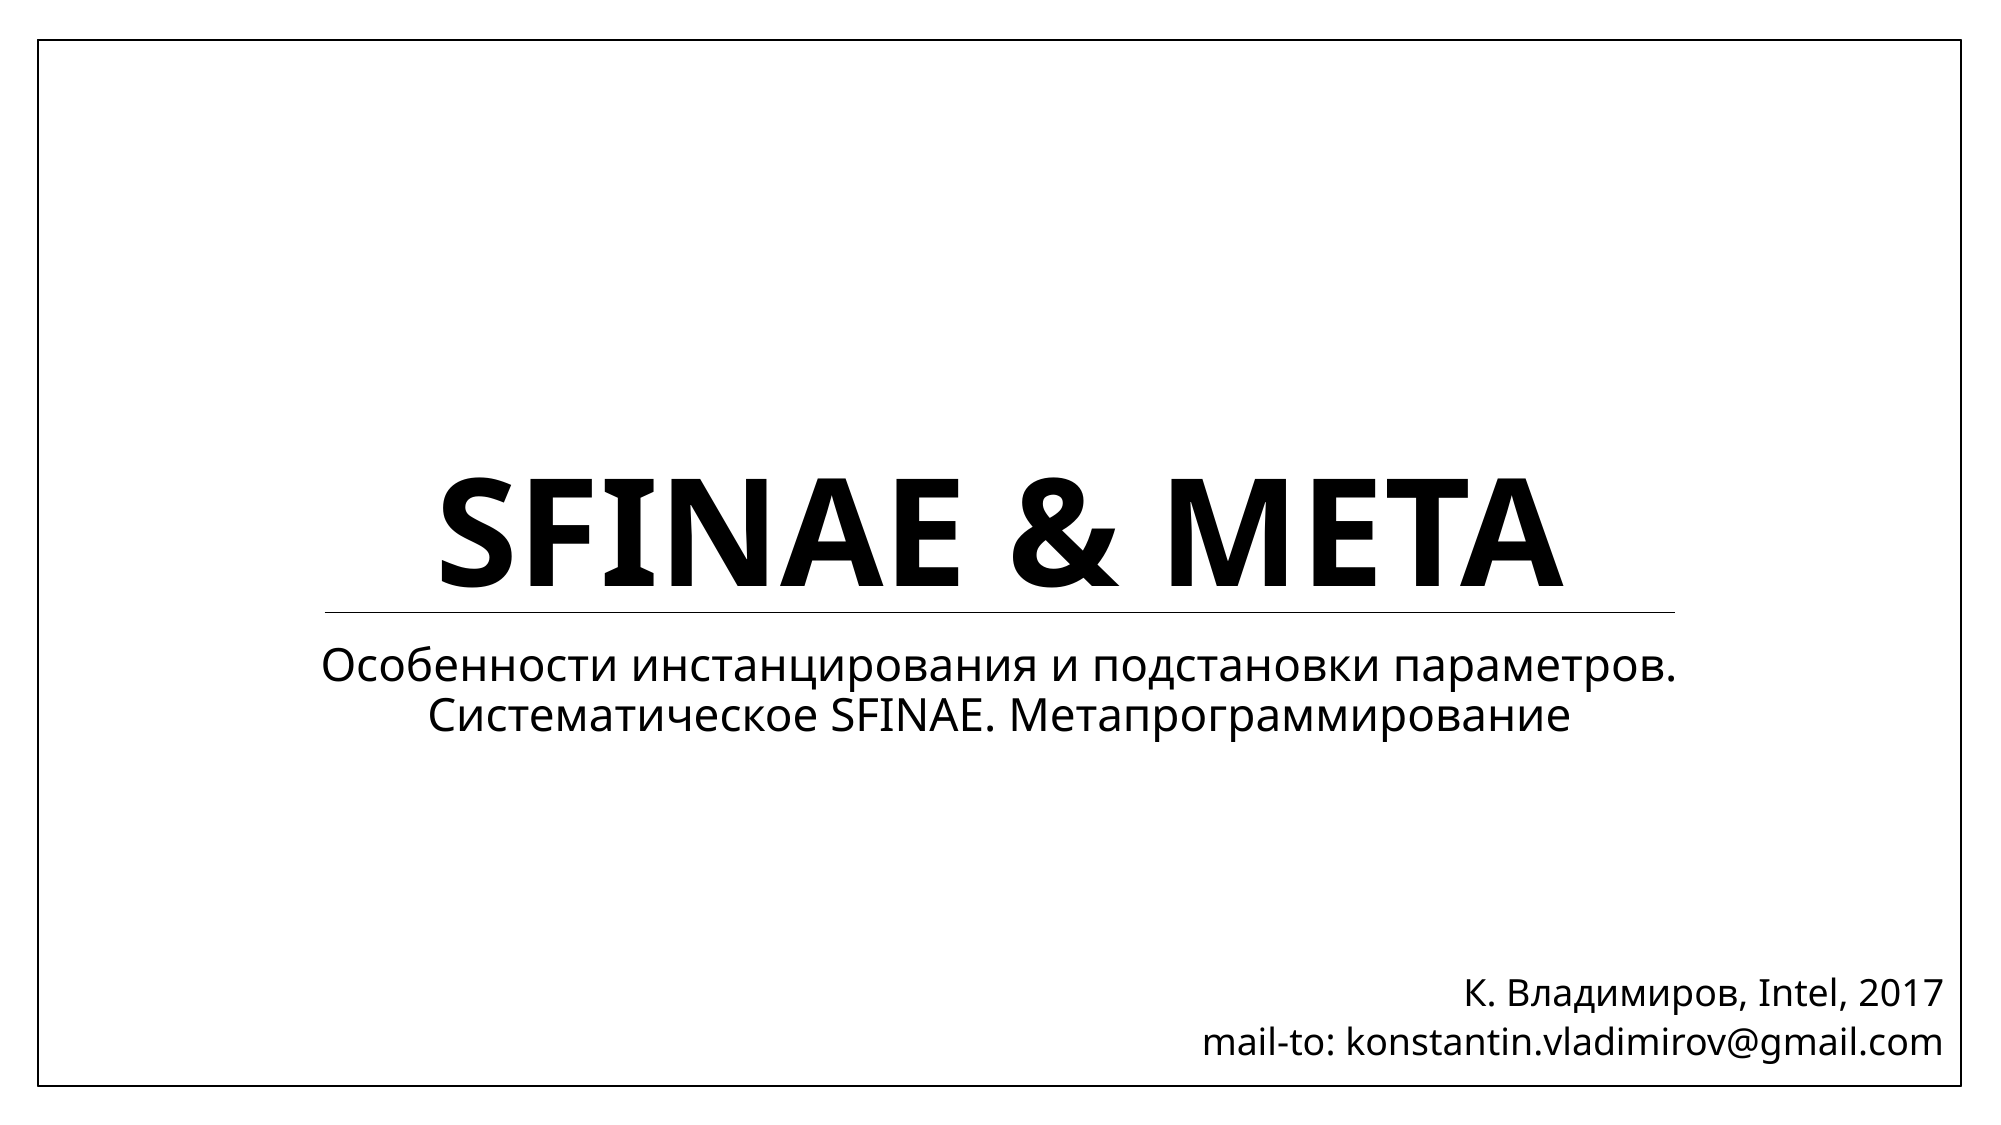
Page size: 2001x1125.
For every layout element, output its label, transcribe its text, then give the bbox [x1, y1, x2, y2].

title SFINAE & META [182, 144, 1818, 625]
text_box К. Владимиров, Intel, 2017 mail-to: konstantin.vladimirov@gmail.com [554, 956, 1960, 1086]
subtitle Особенности инстанцирования и подстановки параметров. Систематическое SFINAE. Метапрограммирование [280, 634, 1719, 863]
